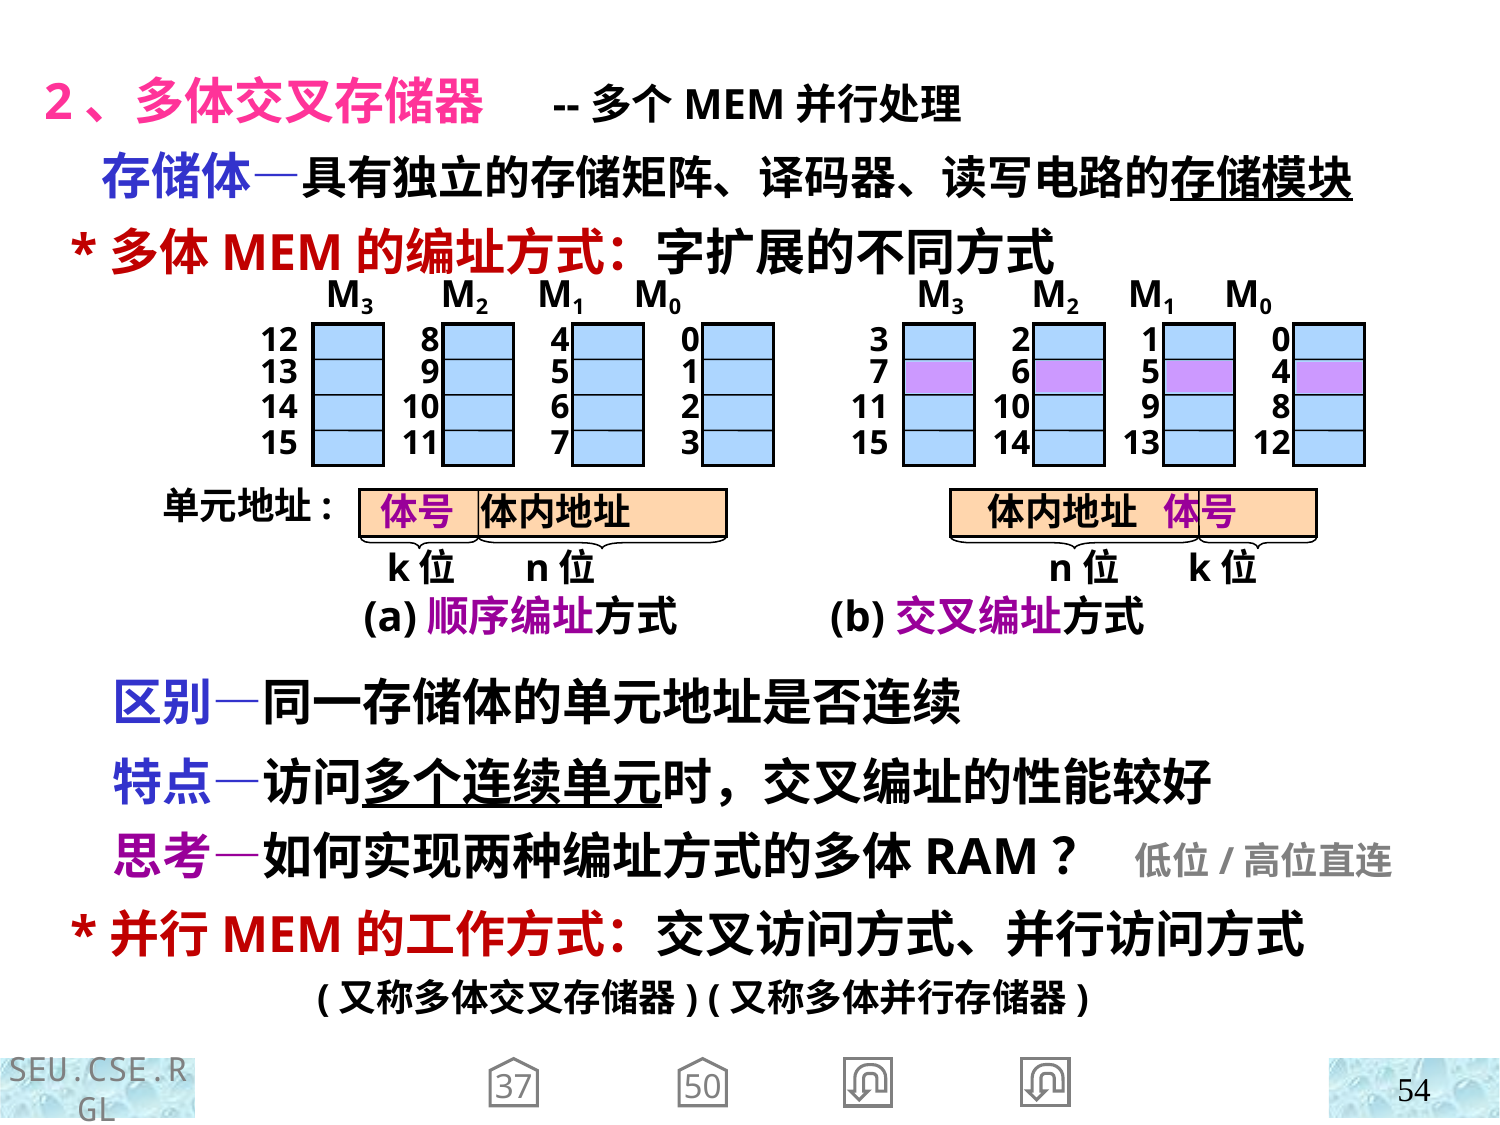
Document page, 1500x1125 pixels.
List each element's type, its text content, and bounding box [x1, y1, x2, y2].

text_box [1021, 1058, 1069, 1106]
text_box 2、多体交叉存储器 --多个MEM并行处理 存储体—具有独立的存储矩阵、译码器、读写电路的存储模块 [29, 47, 1471, 198]
text_box 50 [679, 1058, 727, 1106]
text_box *多体MEM的编址方式：字扩展的不同方式 区别—同一存储体的单元地址是否连续 [29, 198, 1471, 727]
text_box 37 [490, 1058, 538, 1106]
text_box 思考—如何实现两种编址方式的多体RAM？ 低位/高位直连 [29, 818, 1471, 893]
text_box 特点—访问多个连续单元时，交叉编址的性能较好 [29, 727, 1471, 818]
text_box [159, 276, 1377, 636]
text_box 有单向、双向2种方式，引脚数分别为2w、w 都是单向，引脚数为log2(S/w)＝n [0, 1058, 195, 1118]
text_box [844, 1058, 892, 1106]
text_box *并行MEM的工作方式：交叉访问方式、并行访问方式 (又称多体交叉存储器) (又称多体并行存储器) [29, 893, 1471, 1027]
slide_number 54 [1328, 1058, 1500, 1118]
